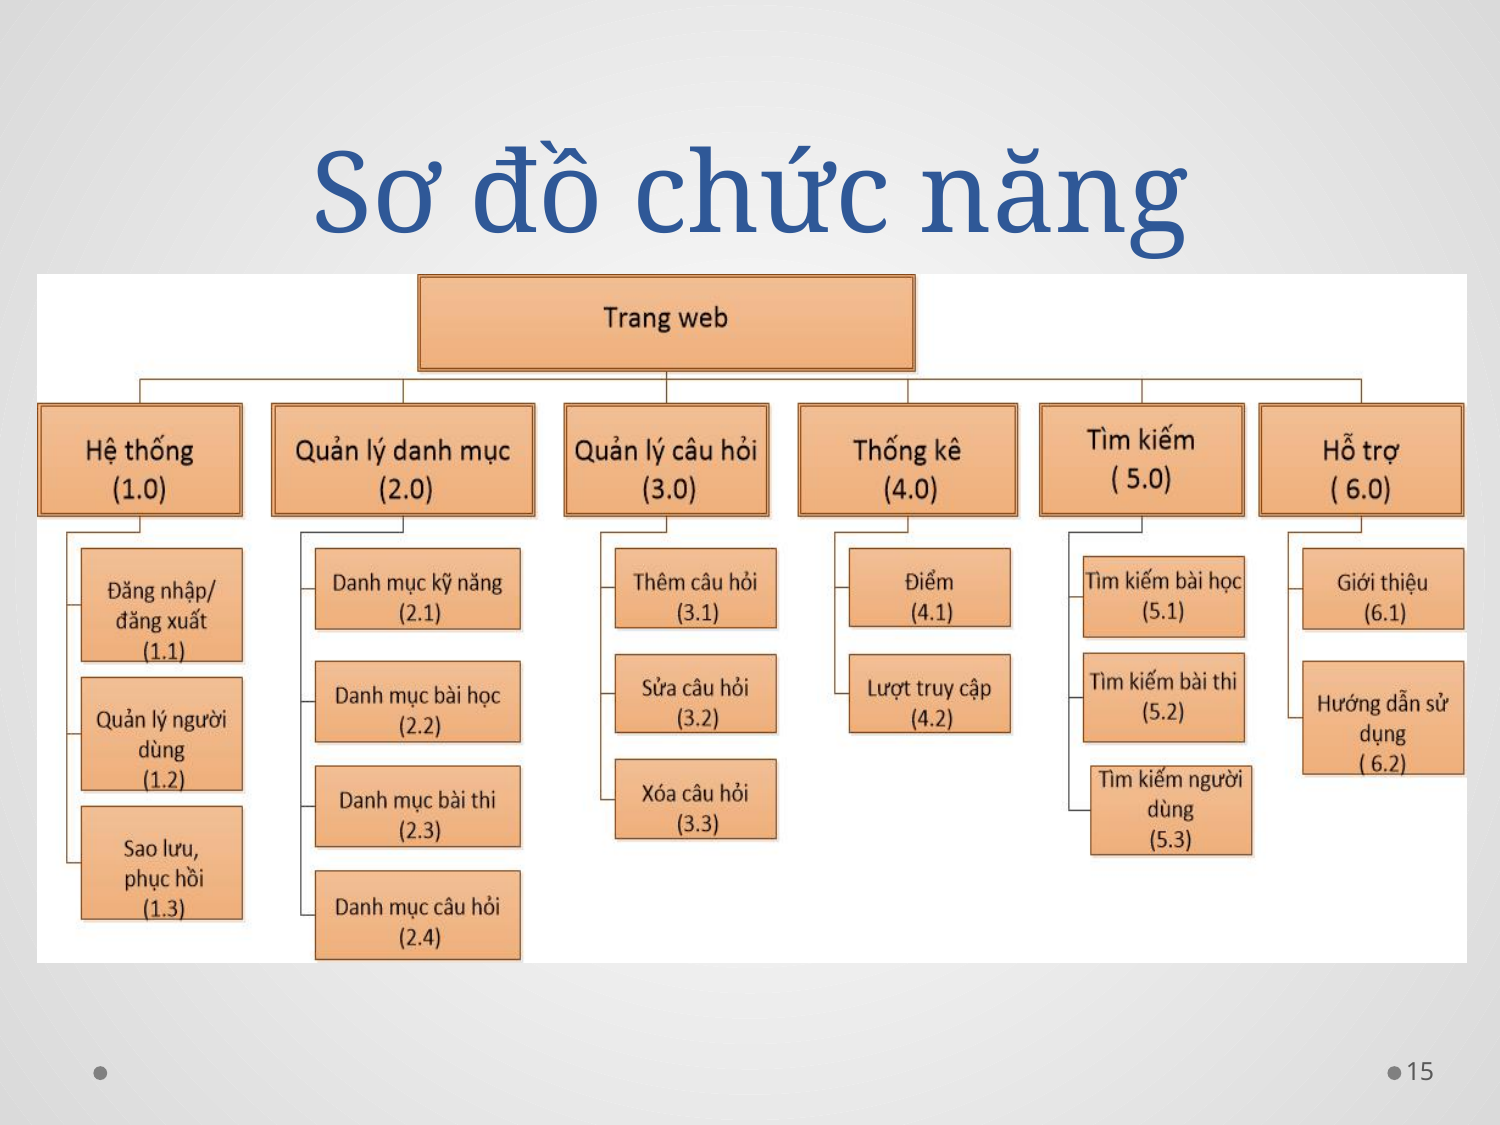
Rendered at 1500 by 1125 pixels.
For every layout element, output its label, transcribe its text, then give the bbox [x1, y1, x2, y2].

title Sơ đồ chức năng [75, 0, 1425, 263]
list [37, 274, 1467, 963]
slide_number 15 [1401, 1042, 1494, 1103]
